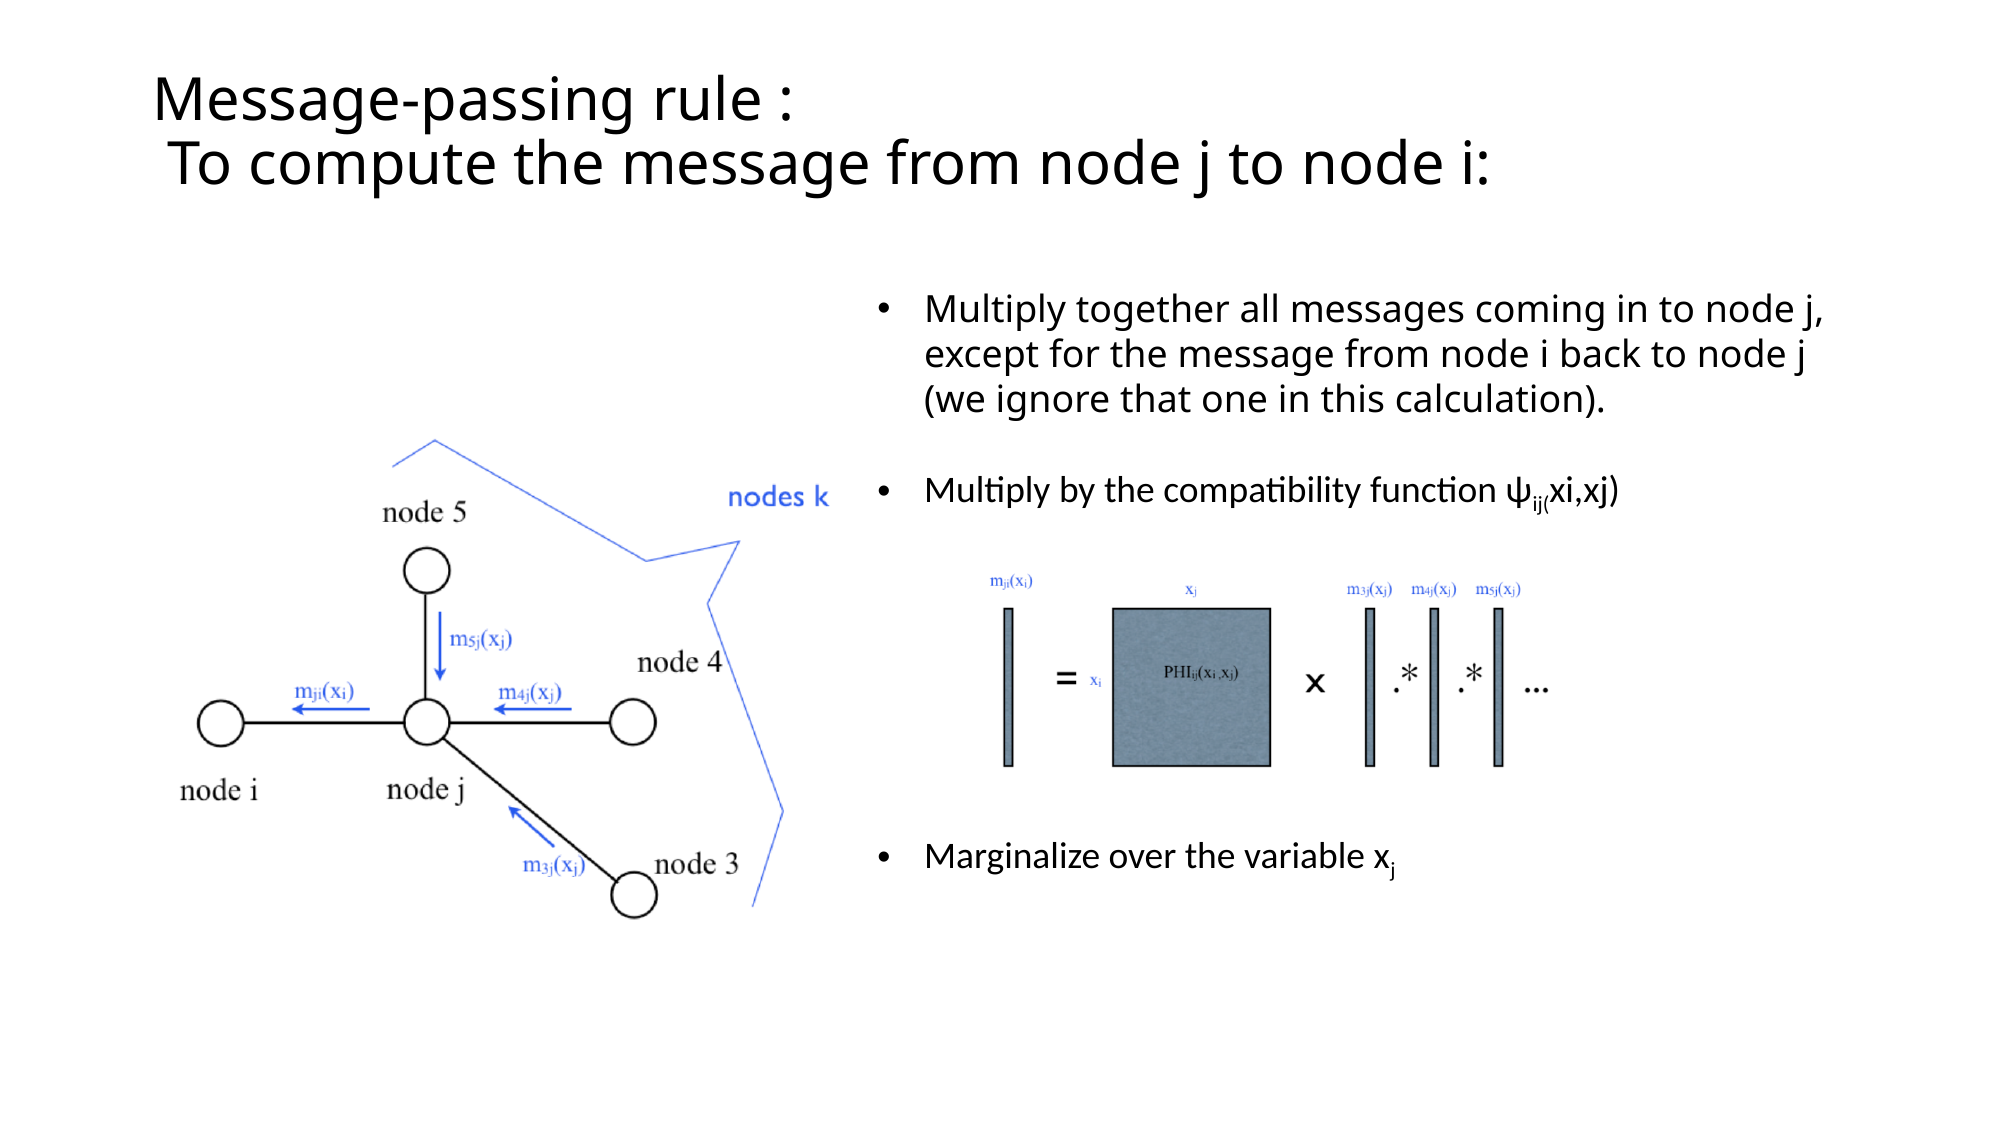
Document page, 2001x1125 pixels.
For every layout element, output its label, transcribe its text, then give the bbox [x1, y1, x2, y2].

title Message-passing rule : To compute the message from node j to node i: [137, 59, 1863, 278]
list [93, 369, 875, 950]
text_box Multiply together all messages coming in to node j, except for the message from node i back to node j (we ignore that one in this calculation). Multiply by the compatibility function ψij(xi,xj) Marginalize over the variable xj [862, 277, 1863, 1025]
picture [913, 523, 1601, 796]
